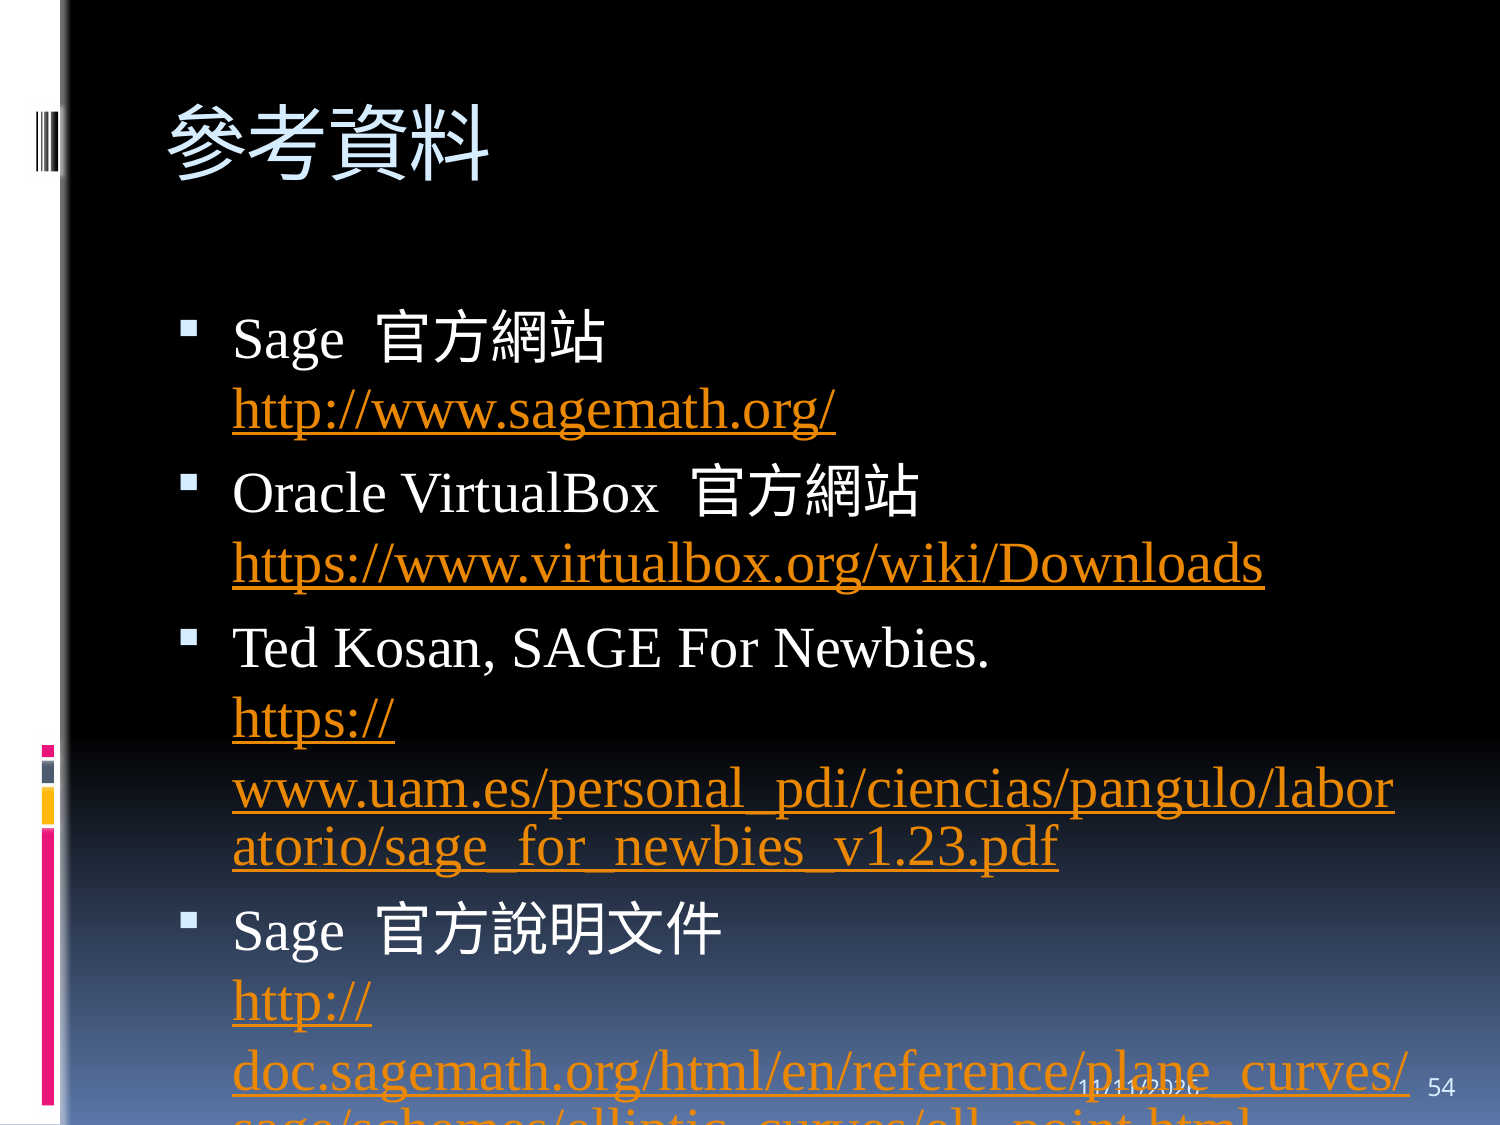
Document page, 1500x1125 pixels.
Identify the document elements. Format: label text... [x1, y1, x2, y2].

list Sage 官方網站 http://www.sagemath.org/ Oracle VirtualBox 官方網站 https://www.virtualbox.org/wiki/Downloads Ted Kosan, SAGE For Newbies. https://www.uam.es/personal_pdi/ciencias/pangulo/laboratorio/sage_for_newbies_v1.23.pdf Sage 官方說明文件 http://doc.sagemath.org/html/en/reference/plane_curves/sage/schemes/elliptic_curves/ell_point.html [150, 292, 1425, 1043]
slide_number 54 [1412, 1052, 1488, 1113]
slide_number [1062, 1052, 1412, 1113]
title 參考資料 [150, 83, 1425, 234]
